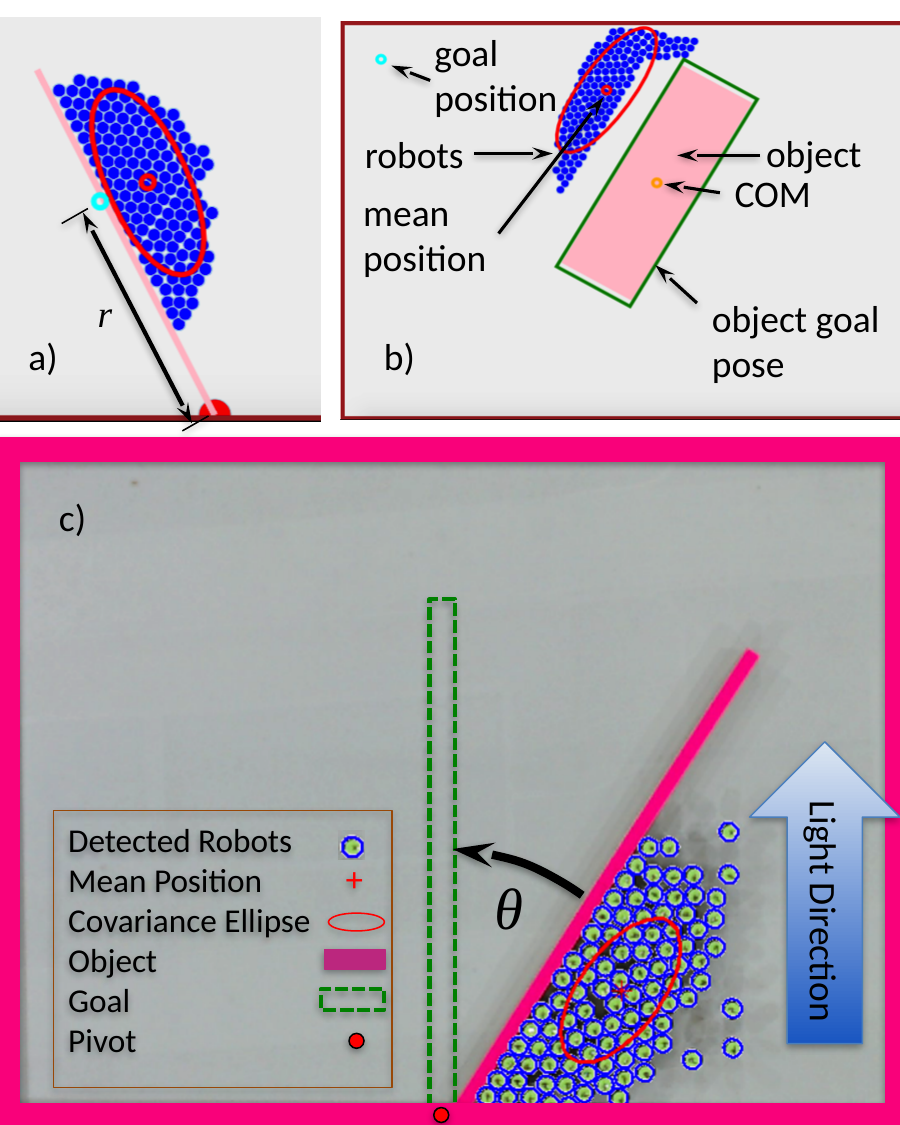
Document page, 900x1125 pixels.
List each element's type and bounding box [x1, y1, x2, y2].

picture [0, 16, 321, 422]
text_box [82, 212, 193, 424]
text_box [655, 264, 698, 304]
picture [339, 21, 900, 420]
text_box [498, 96, 604, 234]
picture [13, 440, 900, 1113]
text_box [391, 65, 431, 81]
text_box [182, 415, 209, 432]
text_box [61, 208, 89, 224]
text_box [663, 183, 721, 194]
